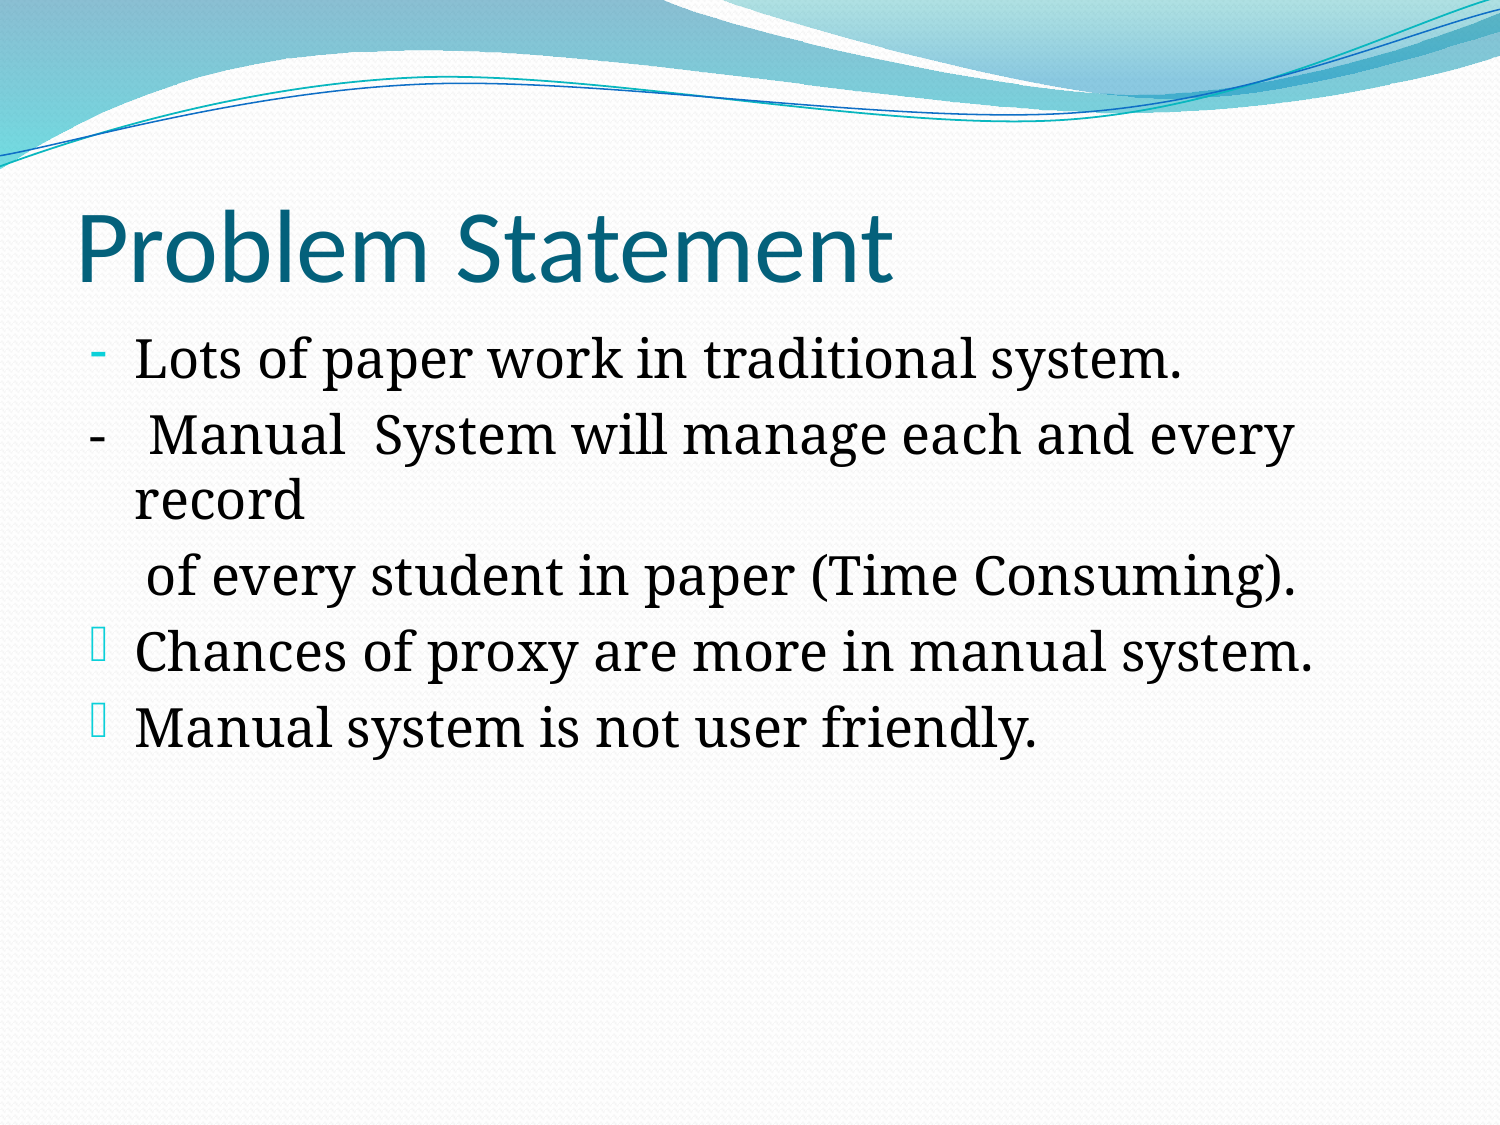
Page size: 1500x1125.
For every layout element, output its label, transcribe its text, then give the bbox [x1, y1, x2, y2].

title Problem Statement [75, 115, 1425, 303]
list Lots of paper work in traditional system. - Manual System will manage each and every record of every student in paper (Time Consuming). Chances of proxy are more in manual system. Manual system is not user friendly. [75, 317, 1425, 1038]
